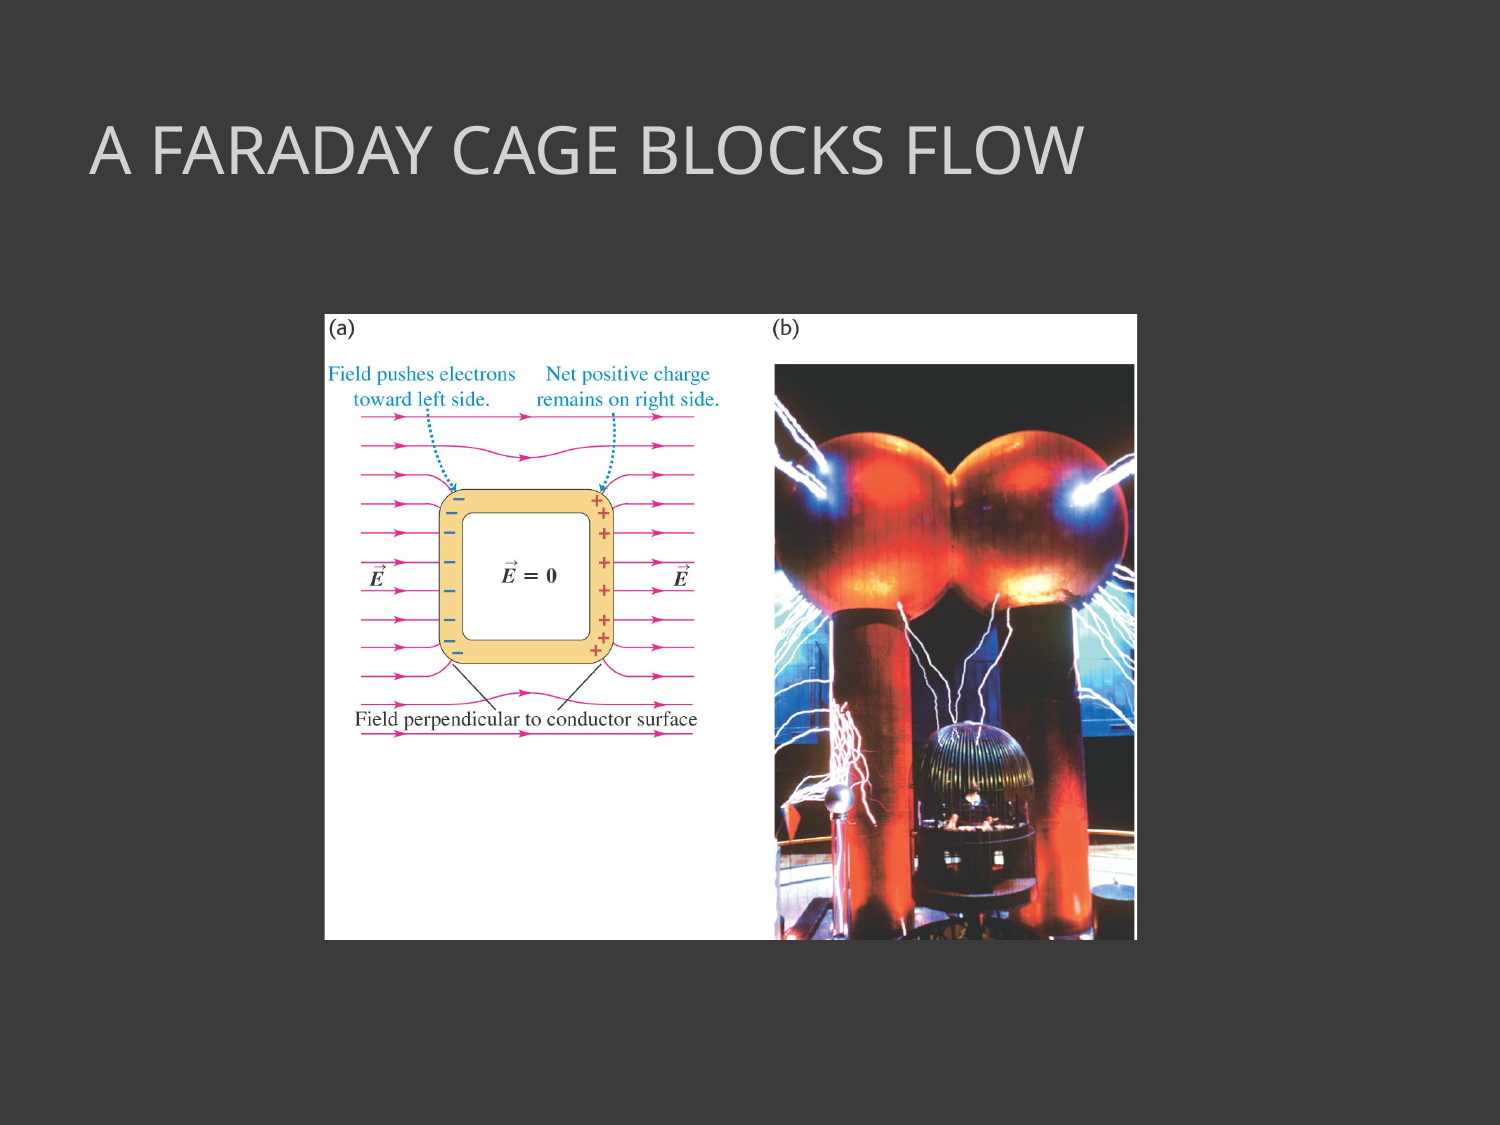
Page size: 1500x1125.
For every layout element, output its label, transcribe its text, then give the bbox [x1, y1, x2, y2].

title A Faraday cage blocks flow [75, 45, 1425, 250]
picture [324, 314, 1138, 940]
